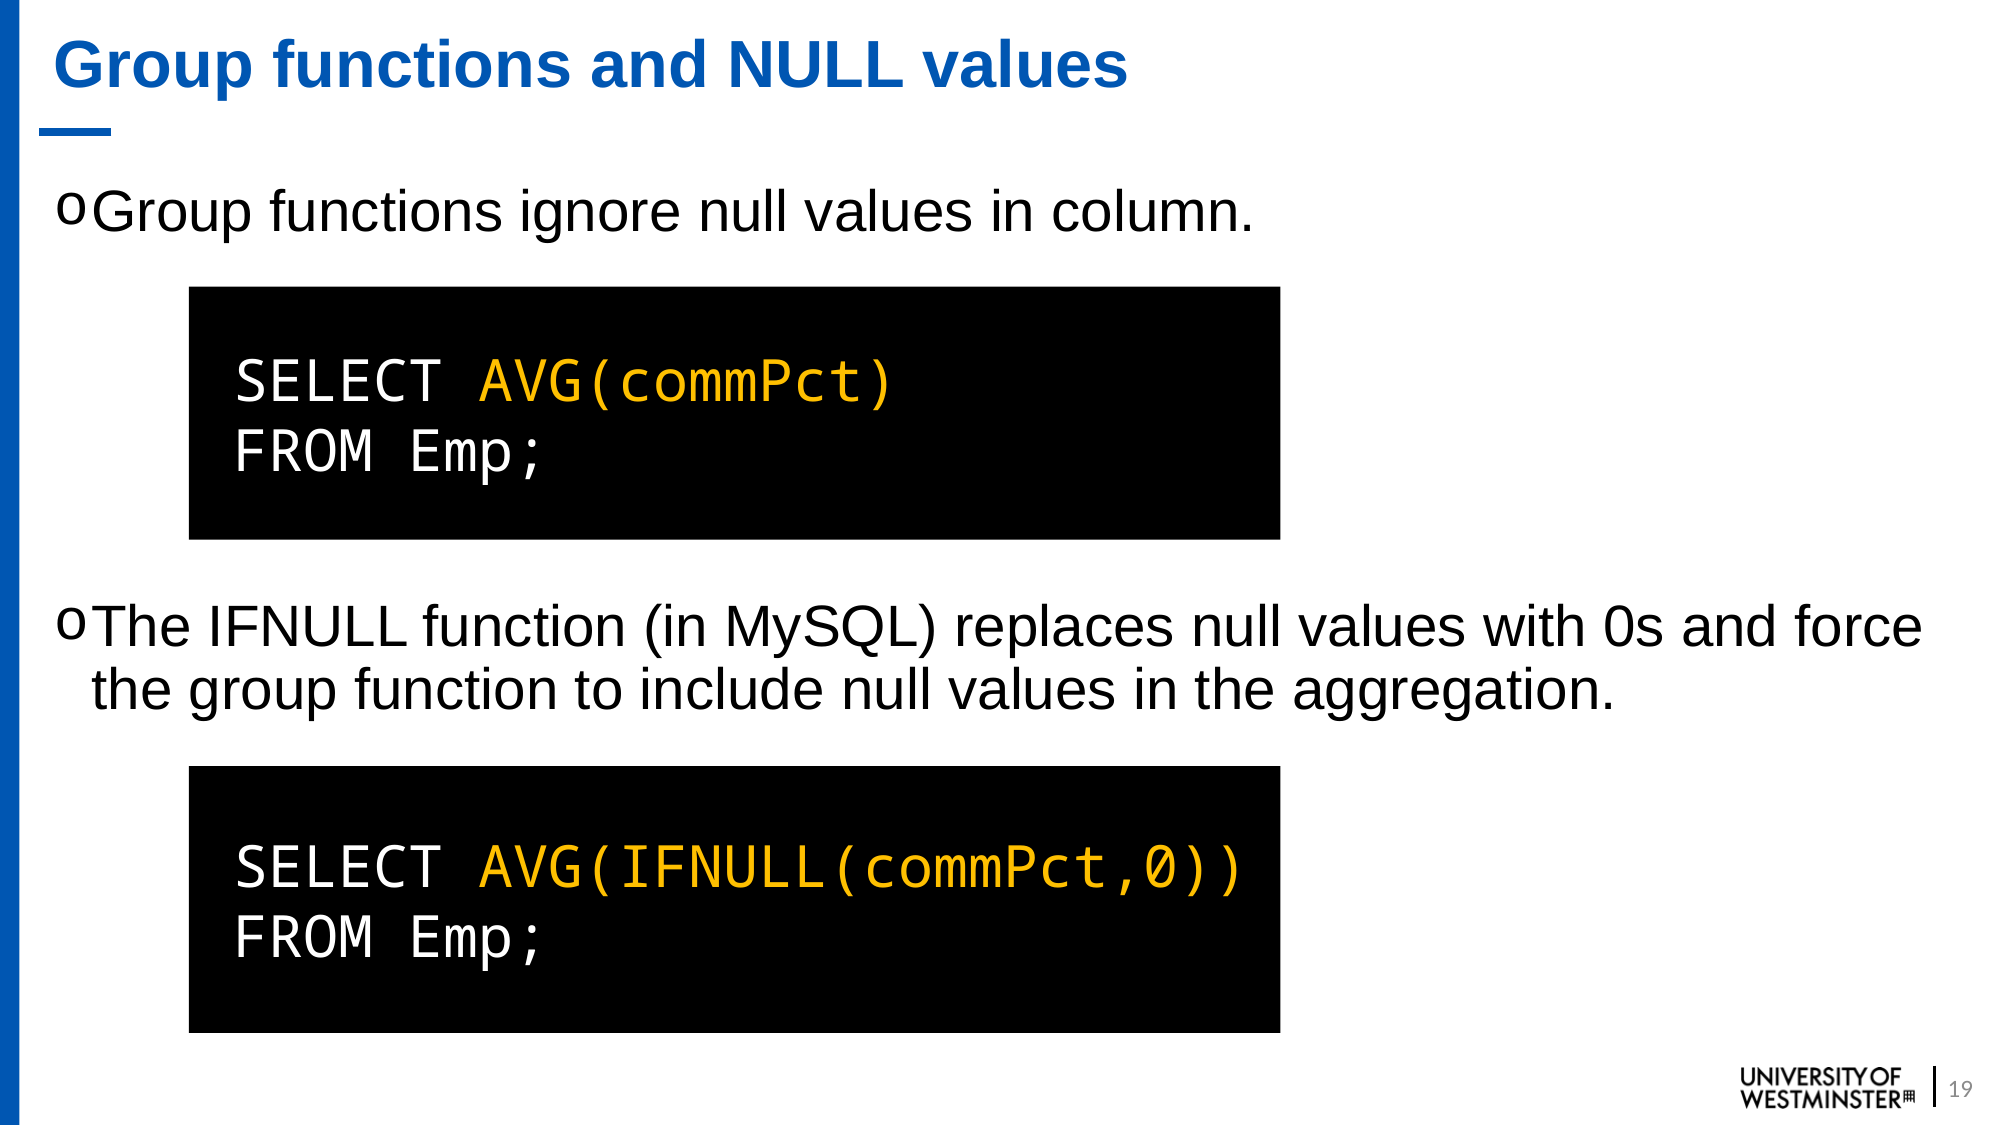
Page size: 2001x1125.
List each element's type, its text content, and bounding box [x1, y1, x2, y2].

slide_number 19 [1925, 1057, 1989, 1118]
text_box Group functions ignore null values in column. [39, 174, 1981, 260]
text_box The IFNULL function (in MySQL) replaces null values with 0s and force the group function to include null values in the aggregation. [38, 588, 1973, 746]
text_box SELECT AVG(IFNULL(commPct,0)) FROM Emp; [188, 766, 1281, 1033]
text_box SELECT AVG(commPct) FROM Emp; [188, 286, 1281, 540]
picture [1740, 1067, 1915, 1109]
title Group functions and NULL values [39, 0, 1981, 132]
